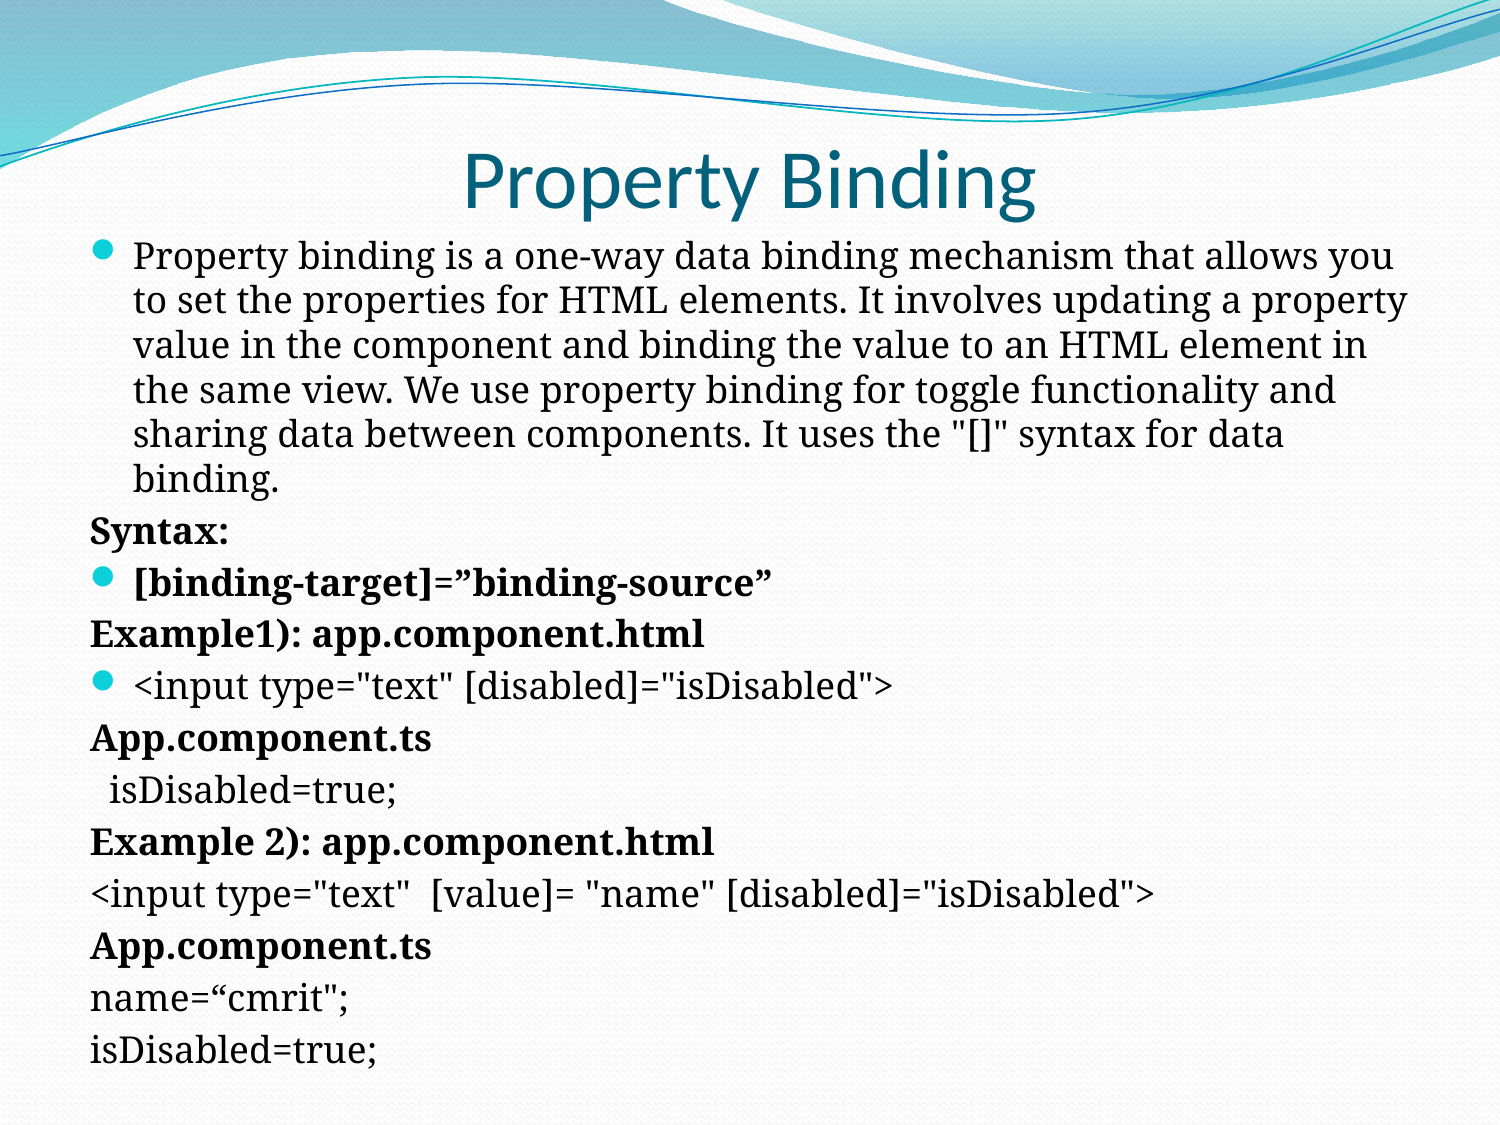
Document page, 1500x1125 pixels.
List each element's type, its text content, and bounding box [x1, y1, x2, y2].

title Property Binding [75, 115, 1425, 224]
list Property binding is a one-way data binding mechanism that allows you to set the properties for HTML elements. It involves updating a property value in the component and binding the value to an HTML element in the same view. We use property binding for toggle functionality and sharing data between components. It uses the "[]" syntax for data binding. Syntax: [binding-target]=”binding-source” Example1): app.component.html <input type="text" [disabled]="isDisabled"> App.component.ts isDisabled=true; Example 2): app.component.html <input type="text" [value]= "name" [disabled]="isDisabled"> App.component.ts name=“cmrit"; isDisabled=true; [75, 224, 1425, 1088]
